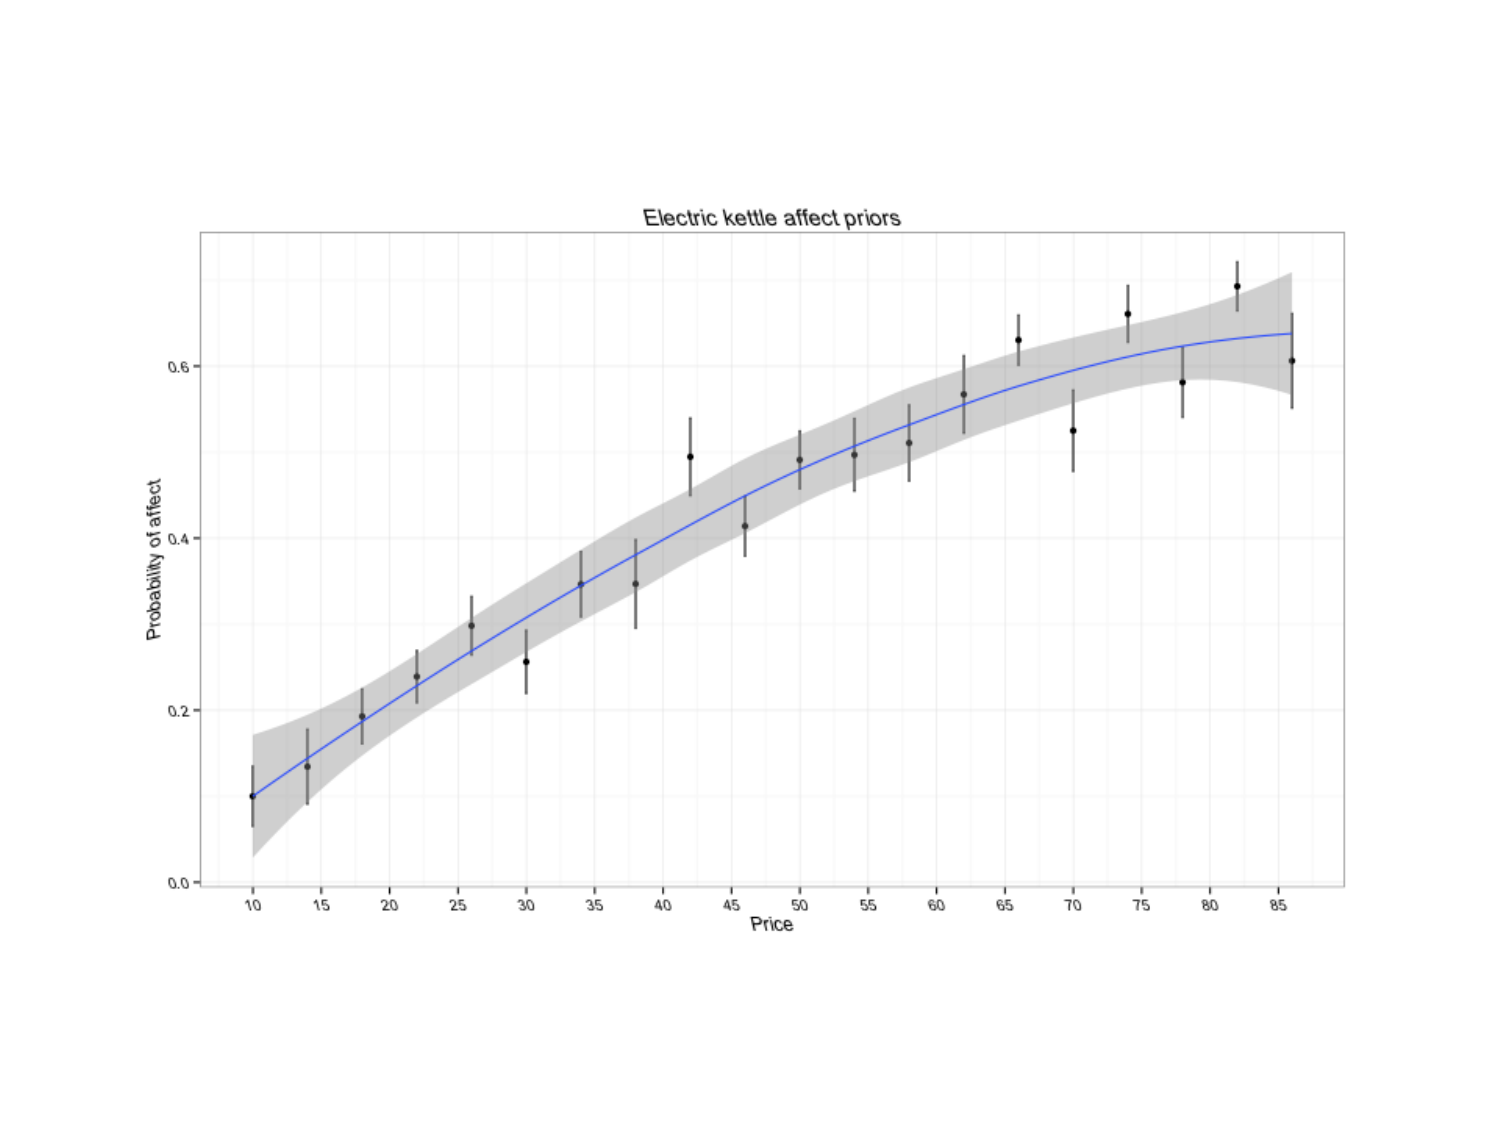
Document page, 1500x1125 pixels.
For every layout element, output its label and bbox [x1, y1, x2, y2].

text_box [125, 171, 1375, 954]
